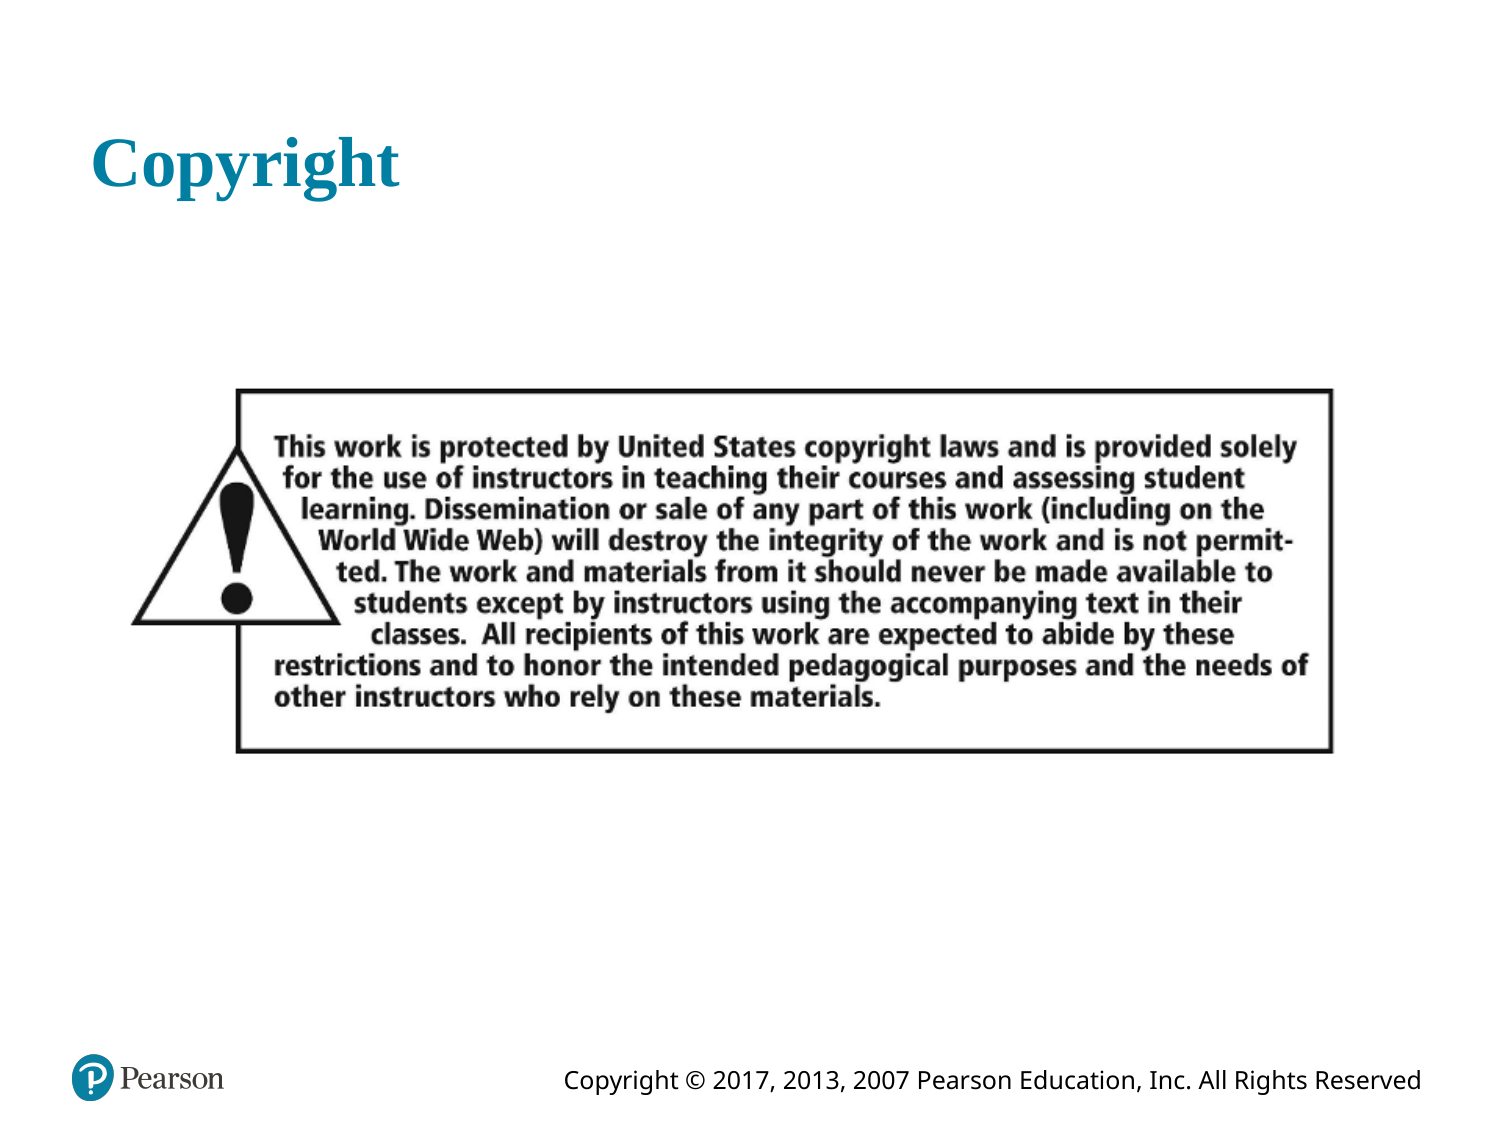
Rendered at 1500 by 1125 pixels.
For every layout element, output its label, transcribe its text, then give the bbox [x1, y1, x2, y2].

picture [125, 378, 1344, 780]
picture [98, 1054, 224, 1101]
title Copyright [75, 35, 1425, 216]
picture [72, 1087, 83, 1101]
picture [72, 1054, 88, 1070]
picture [80, 1063, 106, 1088]
